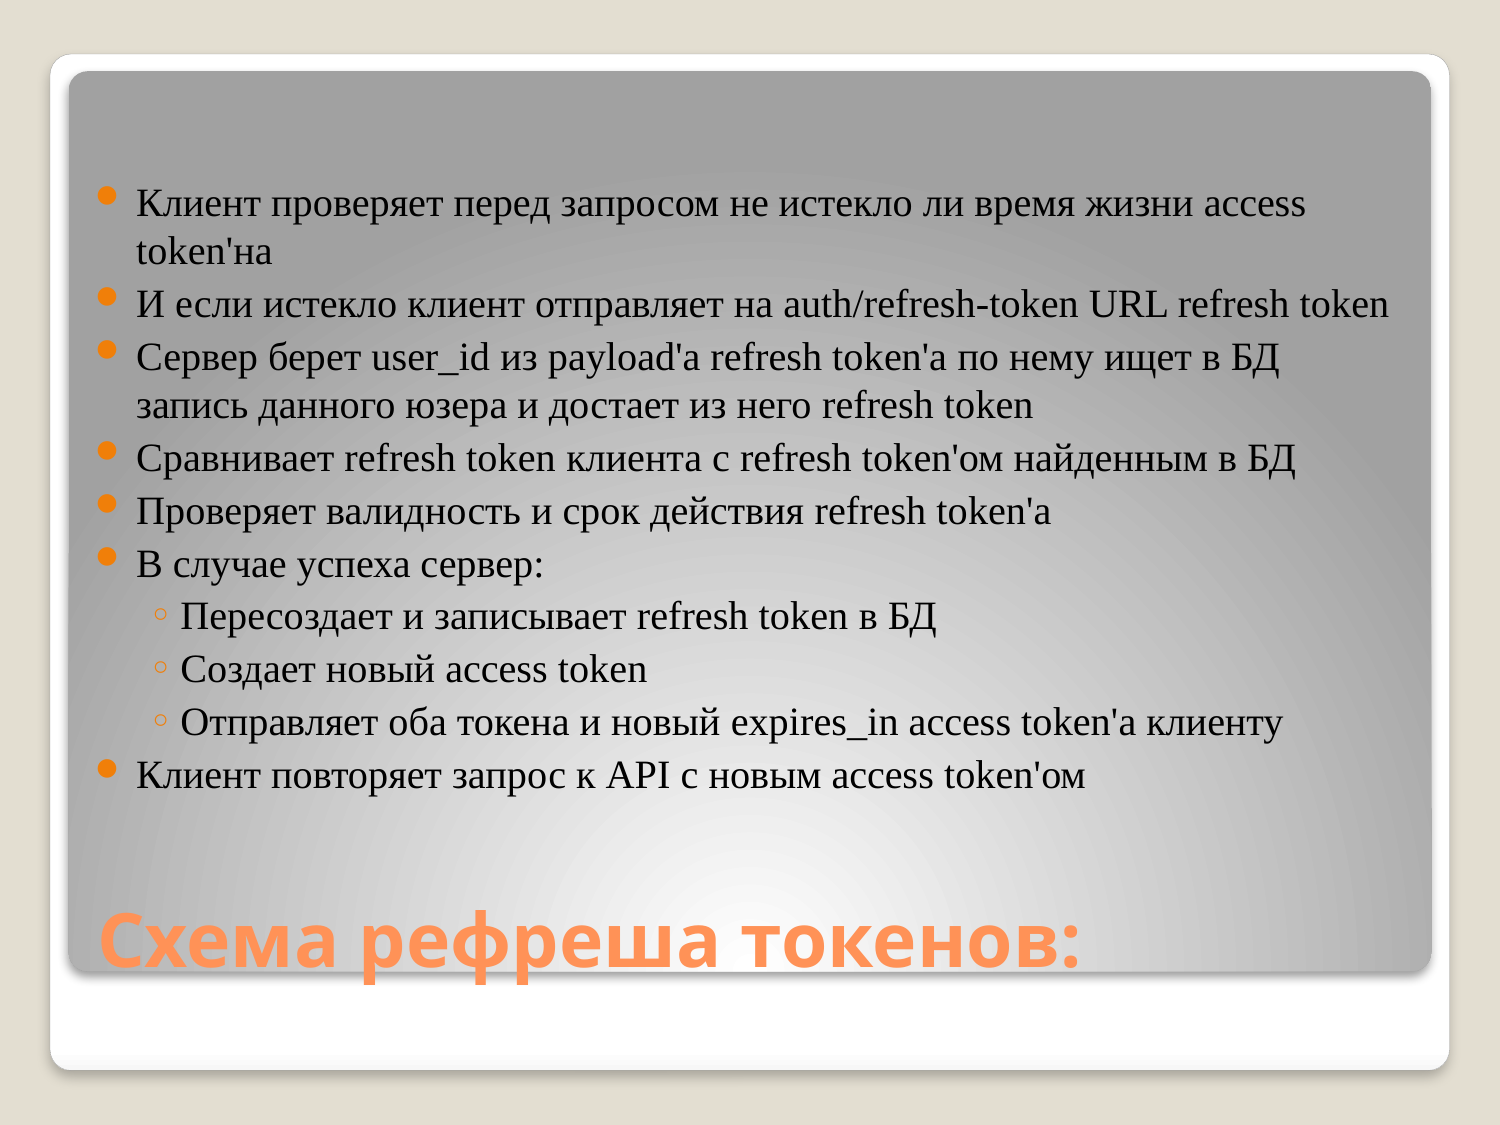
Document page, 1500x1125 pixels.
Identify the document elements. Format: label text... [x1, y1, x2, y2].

list Клиент проверяет перед запросом не истекло ли время жизни access token'на И если истекло клиент отправляет на auth/refresh-token URL refresh token Сервер берет user_id из payload'a refresh token'a по нему ищет в БД запись данного юзера и достает из него refresh token Сравнивает refresh token клиента с refresh token'ом найденным в БД Проверяет валидность и срок действия refresh token'а В случае успеха сервер: Пересоздает и записывает refresh token в БД Создает новый access token Отправляет оба токена и новый expires_in access token'а клиенту Клиент повторяет запрос к API c новым access token'ом [64, 160, 1408, 848]
title Схема рефреша токенов: [82, 817, 1425, 990]
